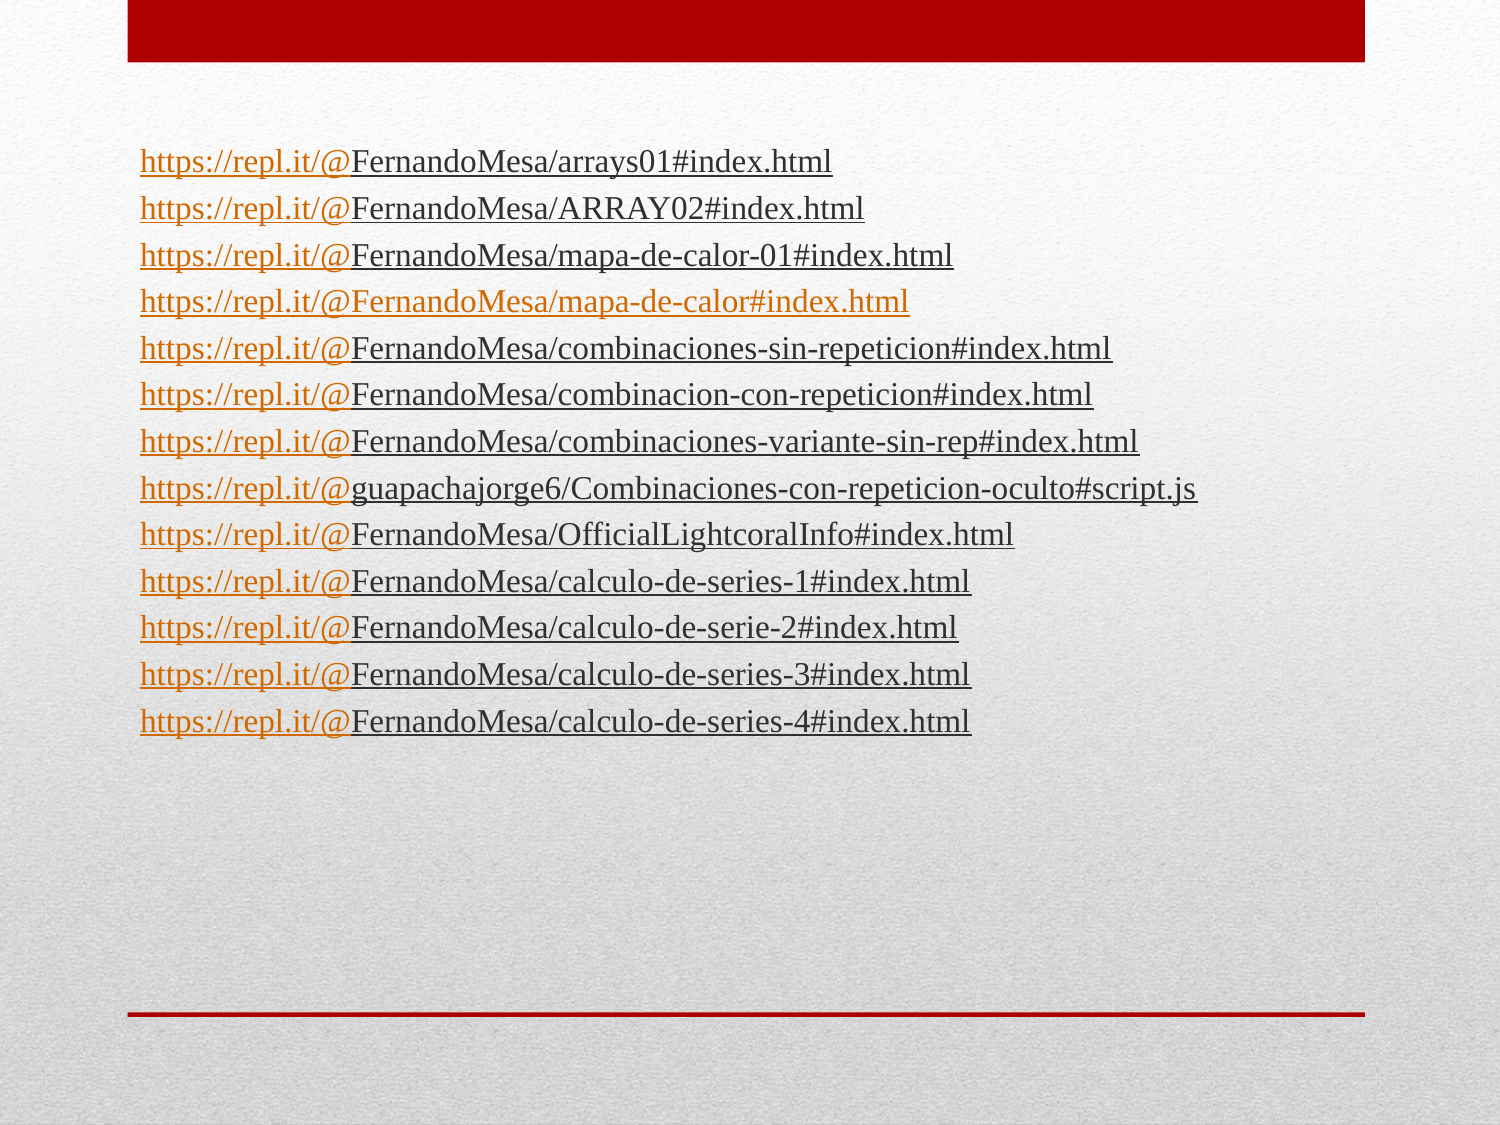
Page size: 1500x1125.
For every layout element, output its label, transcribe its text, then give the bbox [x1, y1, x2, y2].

list https://repl.it/@FernandoMesa/arrays01#index.html https://repl.it/@FernandoMesa/ARRAY02#index.html https://repl.it/@FernandoMesa/mapa-de-calor-01#index.html https://repl.it/@FernandoMesa/mapa-de-calor#index.html https://repl.it/@FernandoMesa/combinaciones-sin-repeticion#index.html https://repl.it/@FernandoMesa/combinacion-con-repeticion#index.html https://repl.it/@FernandoMesa/combinaciones-variante-sin-rep#index.html https://repl.it/@guapachajorge6/Combinaciones-con-repeticion-oculto#script.js https://repl.it/@FernandoMesa/OfficialLightcoralInfo#index.html https://repl.it/@FernandoMesa/calculo-de-series-1#index.html https://repl.it/@FernandoMesa/calculo-de-serie-2#index.html https://repl.it/@FernandoMesa/calculo-de-series-3#index.html https://repl.it/@FernandoMesa/calculo-de-series-4#index.html [125, 112, 1363, 953]
